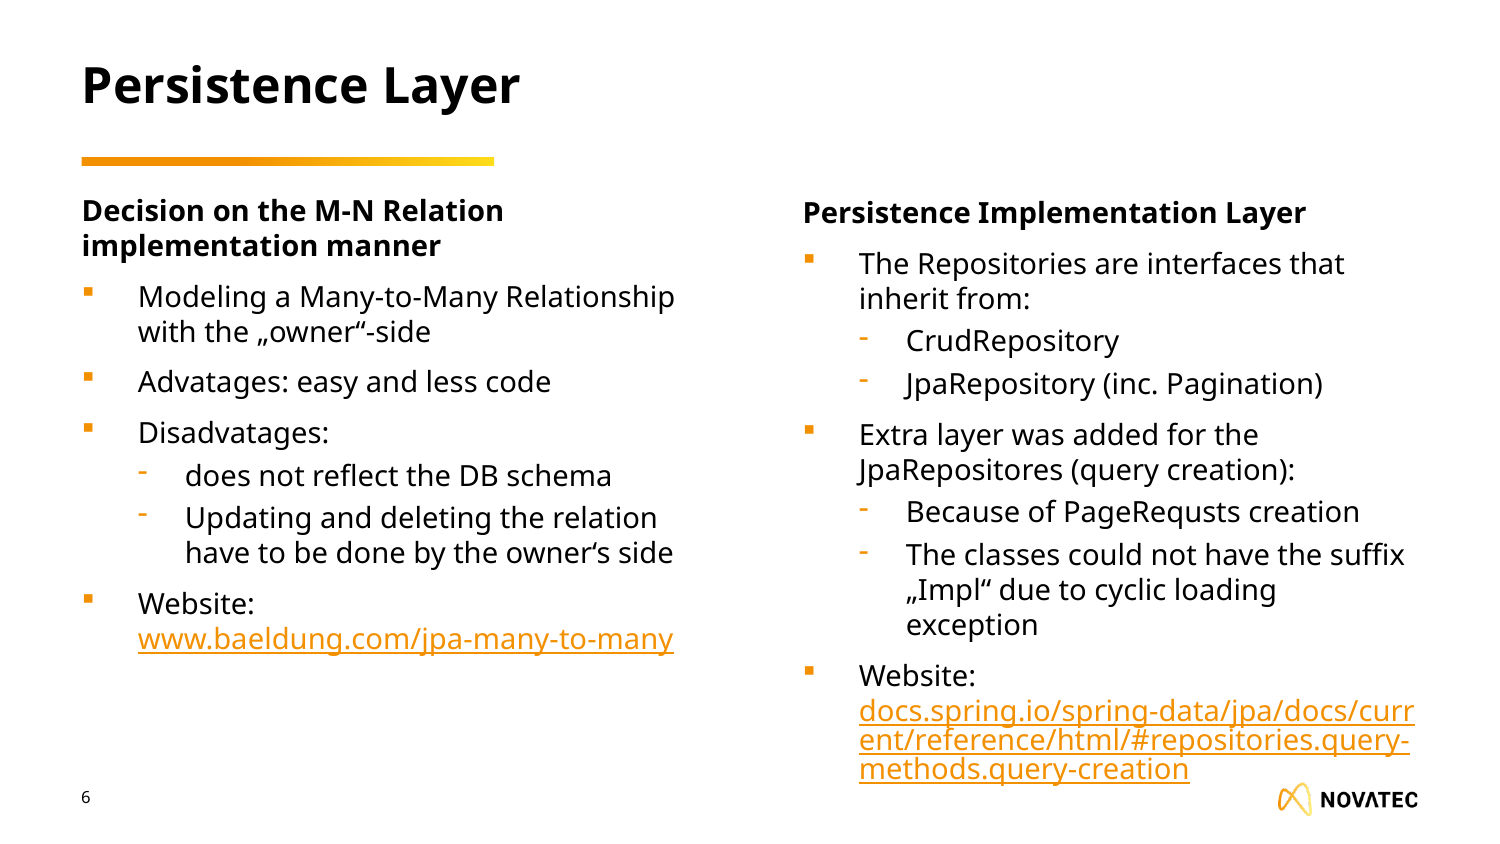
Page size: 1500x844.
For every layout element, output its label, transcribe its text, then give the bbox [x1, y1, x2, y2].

slide_number 6 [81, 788, 440, 809]
list Persistence Implementation Layer The Repositories are interfaces that inherit from: CrudRepository JpaRepository (inc. Pagination) Extra layer was added for the JpaRepositores (query creation): Because of PageRequsts creation The classes could not have the suffix „Impl“ due to cyclic loading exception Website: docs.spring.io/spring-data/jpa/docs/current/reference/html/#repositories.query-methods.query-creation [802, 194, 1418, 749]
picture [1278, 782, 1418, 816]
list Decision on the M-N Relation implementation manner Modeling a Many-to-Many Relationship with the „owner“-side Advatages: easy and less code Disadvatages: does not reflect the DB schema Updating and deleting the relation have to be done by the owner‘s side Website: www.baeldung.com/jpa-many-to-many [81, 192, 697, 651]
title Persistence Layer [81, 60, 1418, 116]
